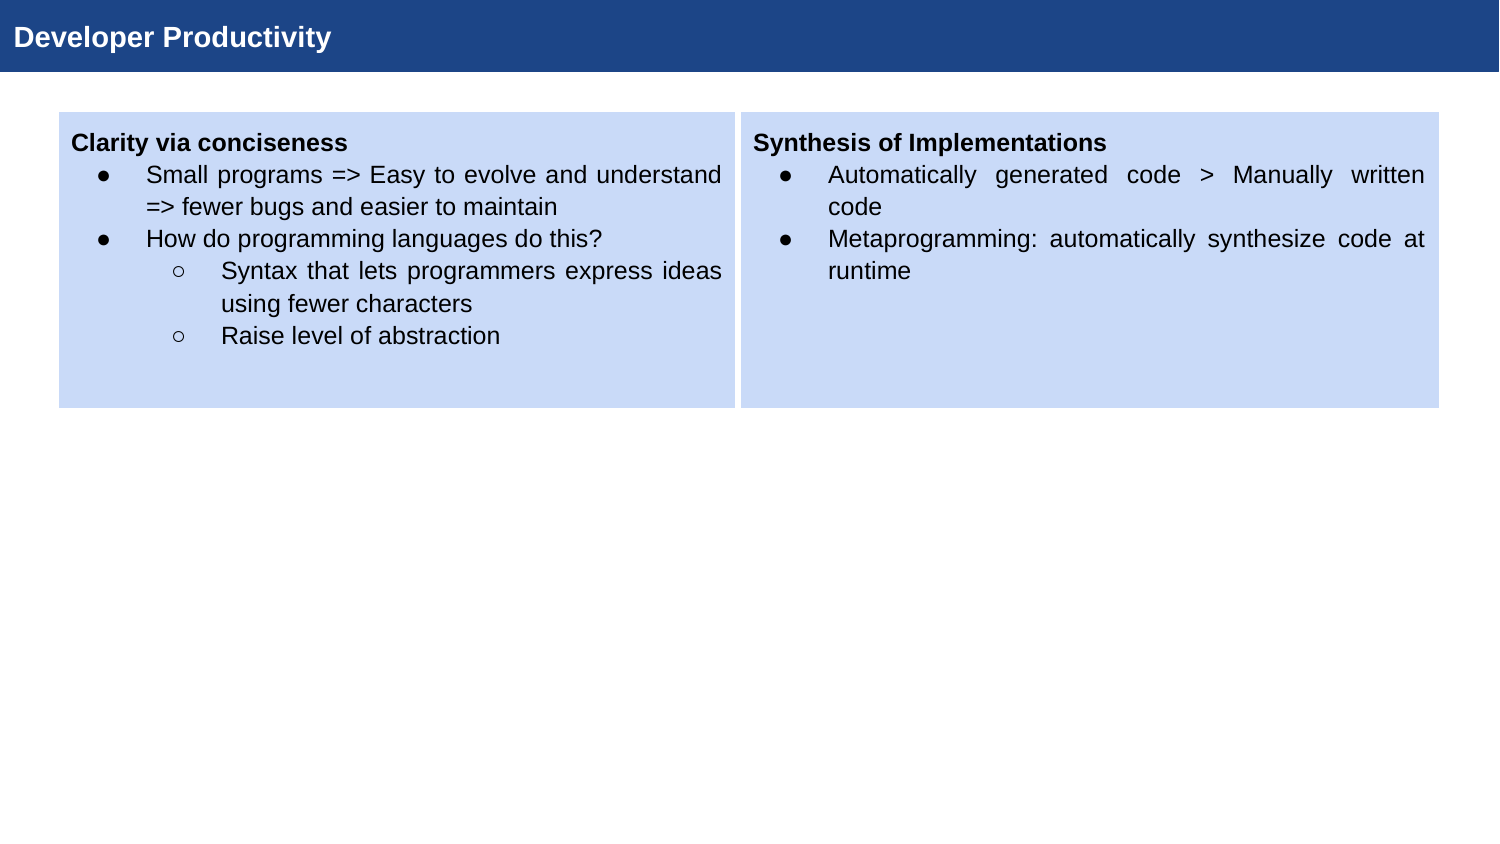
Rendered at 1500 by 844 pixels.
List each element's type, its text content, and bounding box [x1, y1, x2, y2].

table_header Clarity via conciseness Small programs => Easy to evolve and understand => fewer bugs and easier to maintain How do programming languages do this? Syntax that lets programmers express ideas using fewer characters Raise level of abstraction [59, 112, 735, 408]
table_header Synthesis of Implementations Automatically generated code > Manually written code Metaprogramming: automatically synthesize code at runtime [741, 112, 1439, 408]
text_box Developer Productivity [0, 0, 1499, 72]
